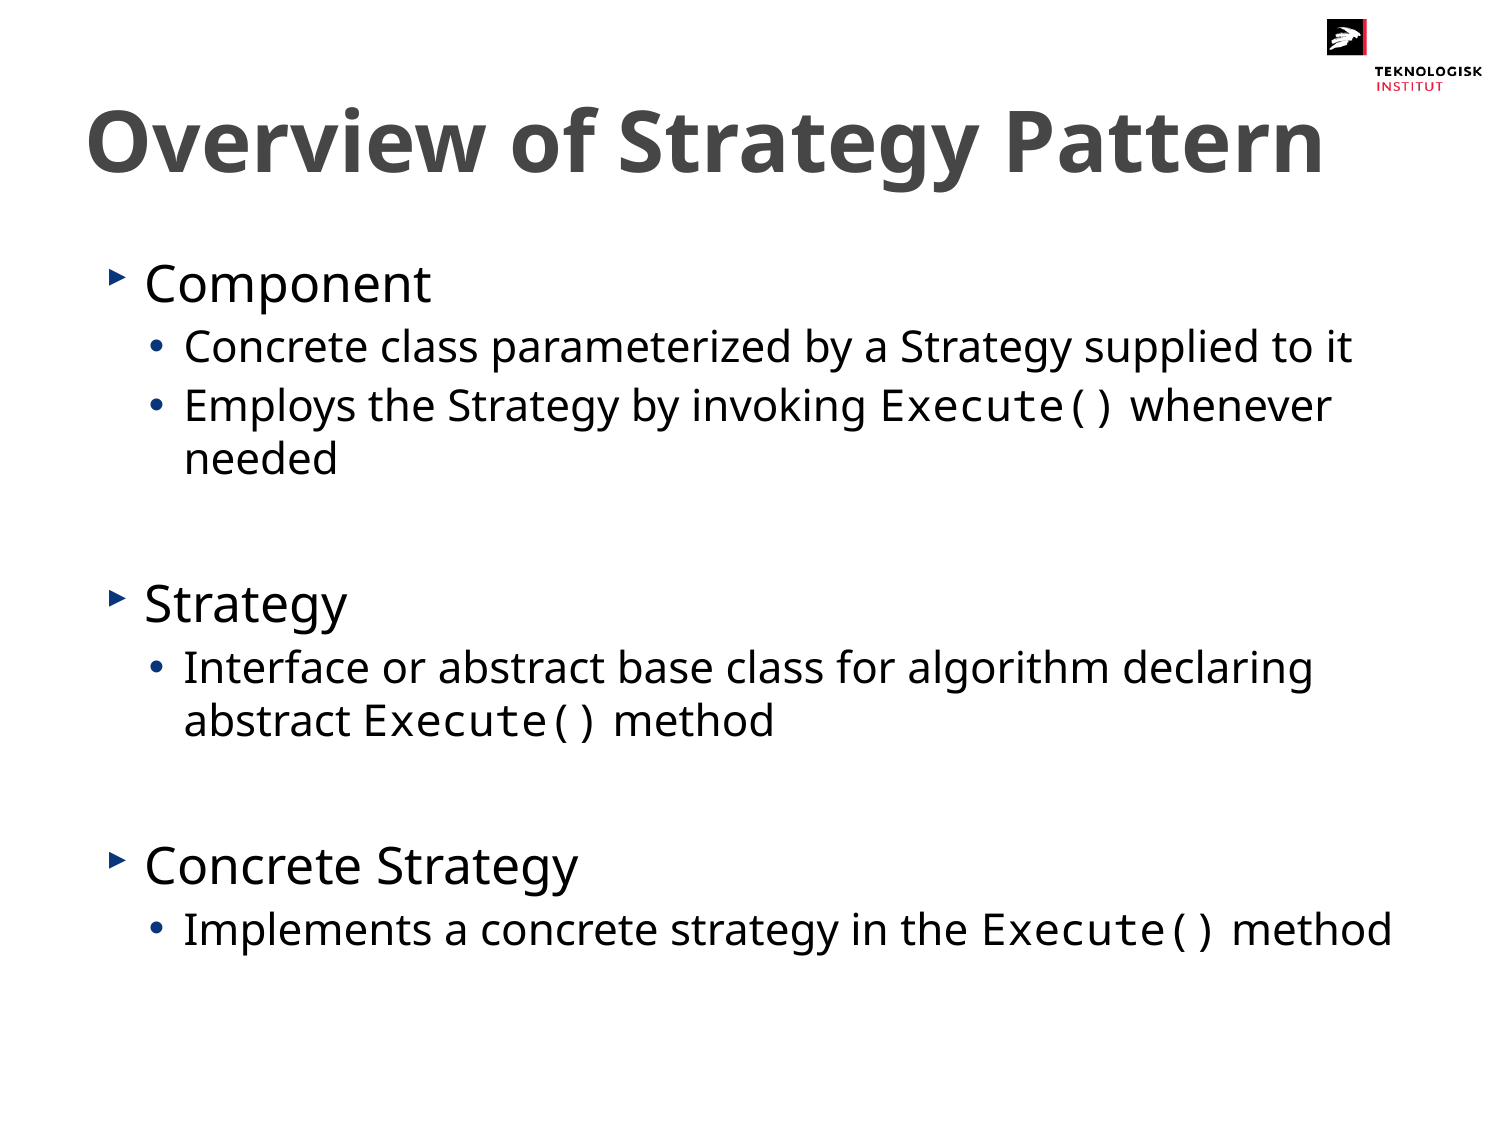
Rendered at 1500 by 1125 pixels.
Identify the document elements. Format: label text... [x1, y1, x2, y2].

list Component Concrete class parameterized by a Strategy supplied to it Employs the Strategy by invoking Execute() whenever needed Strategy Interface or abstract base class for algorithm declaring abstract Execute() method Concrete Strategy Implements a concrete strategy in the Execute() method [75, 243, 1424, 986]
title Overview of Strategy Pattern [70, 45, 1425, 233]
picture [1327, 19, 1482, 91]
